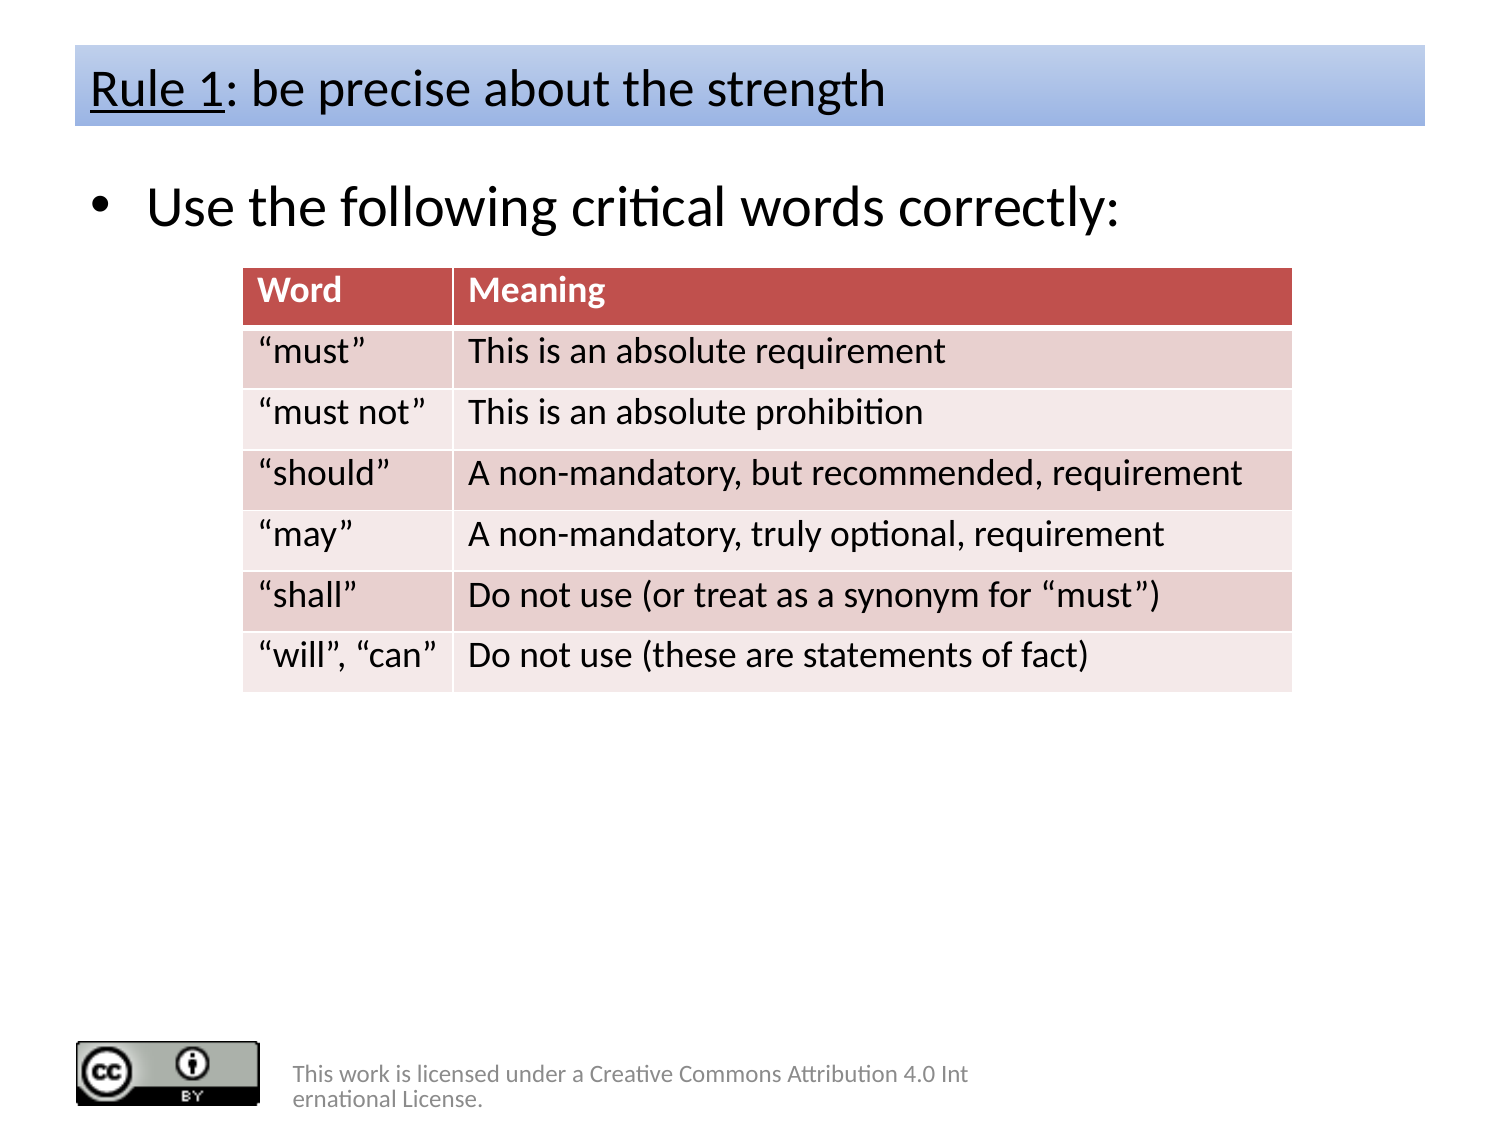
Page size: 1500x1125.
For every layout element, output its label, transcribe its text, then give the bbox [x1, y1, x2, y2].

table_cell A non-mandatory, truly optional, requirement [454, 511, 1292, 570]
table_cell “shall” [243, 572, 452, 631]
table_cell “must not” [243, 390, 452, 449]
table_header Meaning [454, 268, 1292, 325]
picture [76, 1041, 260, 1106]
list Use the following critical words correctly: [75, 160, 1425, 1005]
footer This work is licensed under a Creative Commons Attribution 4.0 International License. [277, 1042, 988, 1103]
table_cell “may” [243, 511, 452, 570]
title Rule 1: be precise about the strength [75, 45, 1425, 126]
table_cell A non-mandatory, but recommended, requirement [454, 451, 1292, 510]
table_cell This is an absolute requirement [454, 331, 1292, 388]
table_cell “must” [243, 331, 452, 388]
table_header Word [243, 268, 452, 325]
table_cell Do not use (or treat as a synonym for “must”) [454, 572, 1292, 631]
table_cell Do not use (these are statements of fact) [454, 633, 1292, 692]
table_cell “will”, “can” [243, 633, 452, 692]
table_cell This is an absolute prohibition [454, 390, 1292, 449]
table_cell “should” [243, 451, 452, 510]
